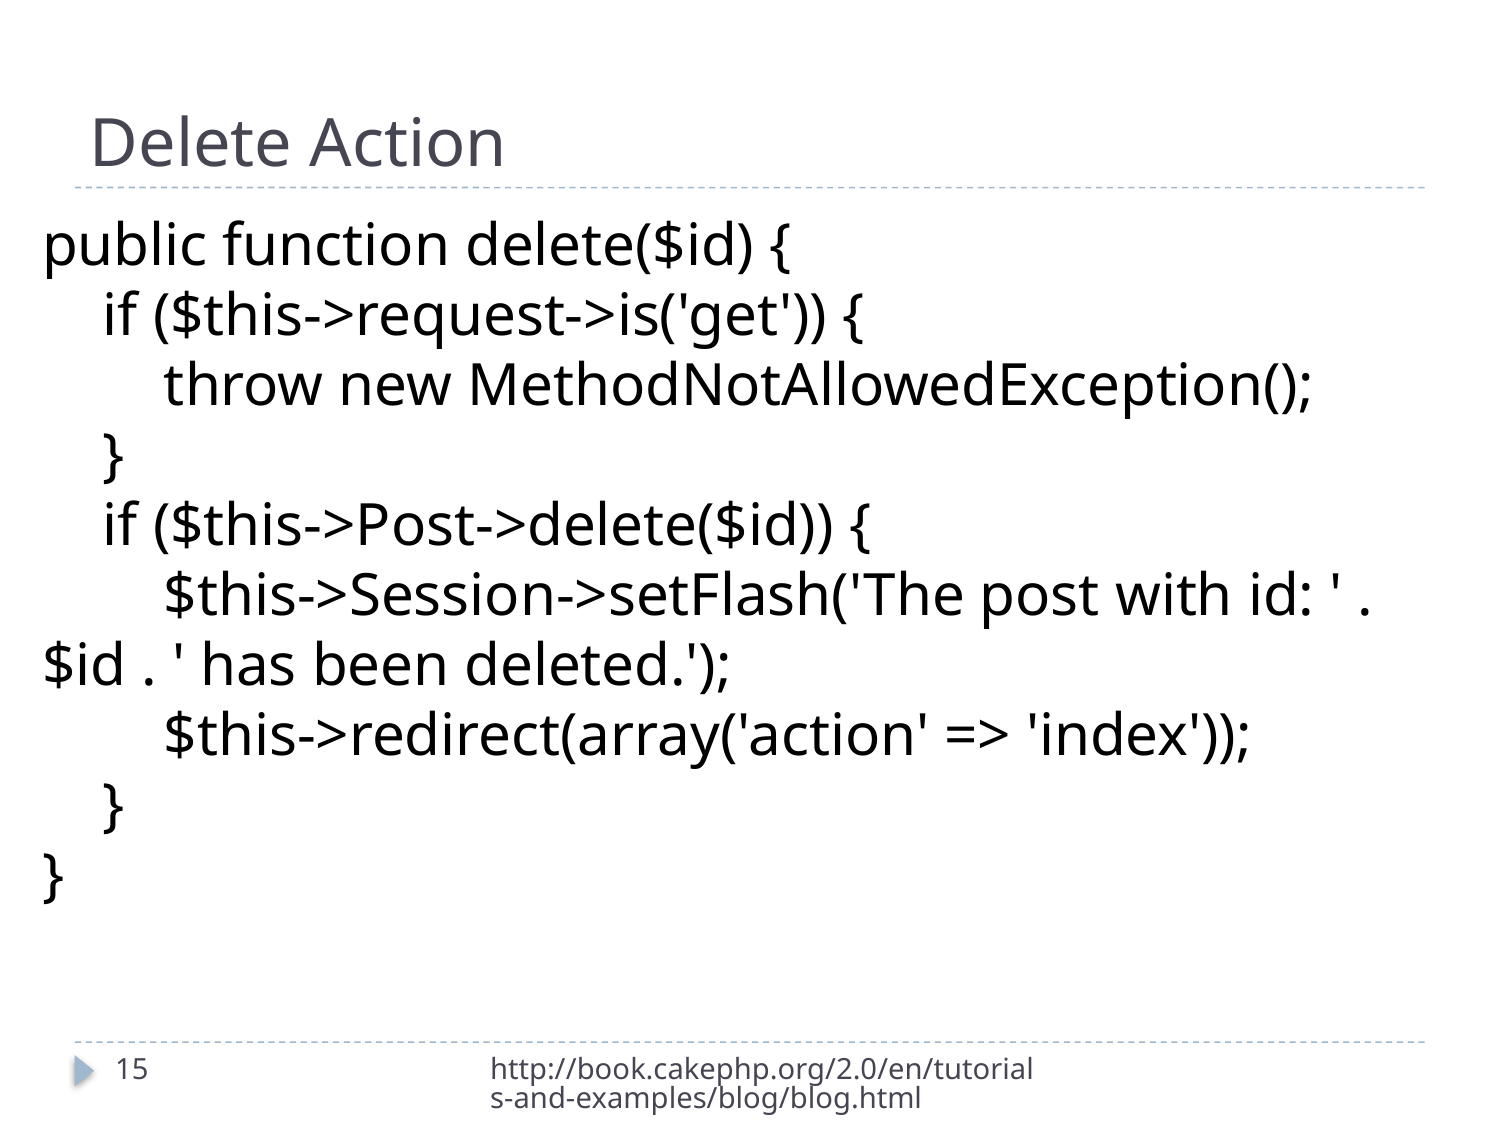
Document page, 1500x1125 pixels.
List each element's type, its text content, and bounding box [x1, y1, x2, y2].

slide_number 15 [100, 1042, 426, 1103]
title Delete Action [75, 24, 1425, 188]
footer http://book.cakephp.org/2.0/en/tutorials-and-examples/blog/blog.html [475, 1042, 1051, 1103]
text_box public function delete($id) { if ($this->request->is('get')) { throw new MethodNotAllowedException(); } if ($this->Post->delete($id)) { $this->Session->setFlash('The post with id: ' . $id . ' has been deleted.'); $this->redirect(array('action' => 'index')); } } [27, 199, 1390, 915]
